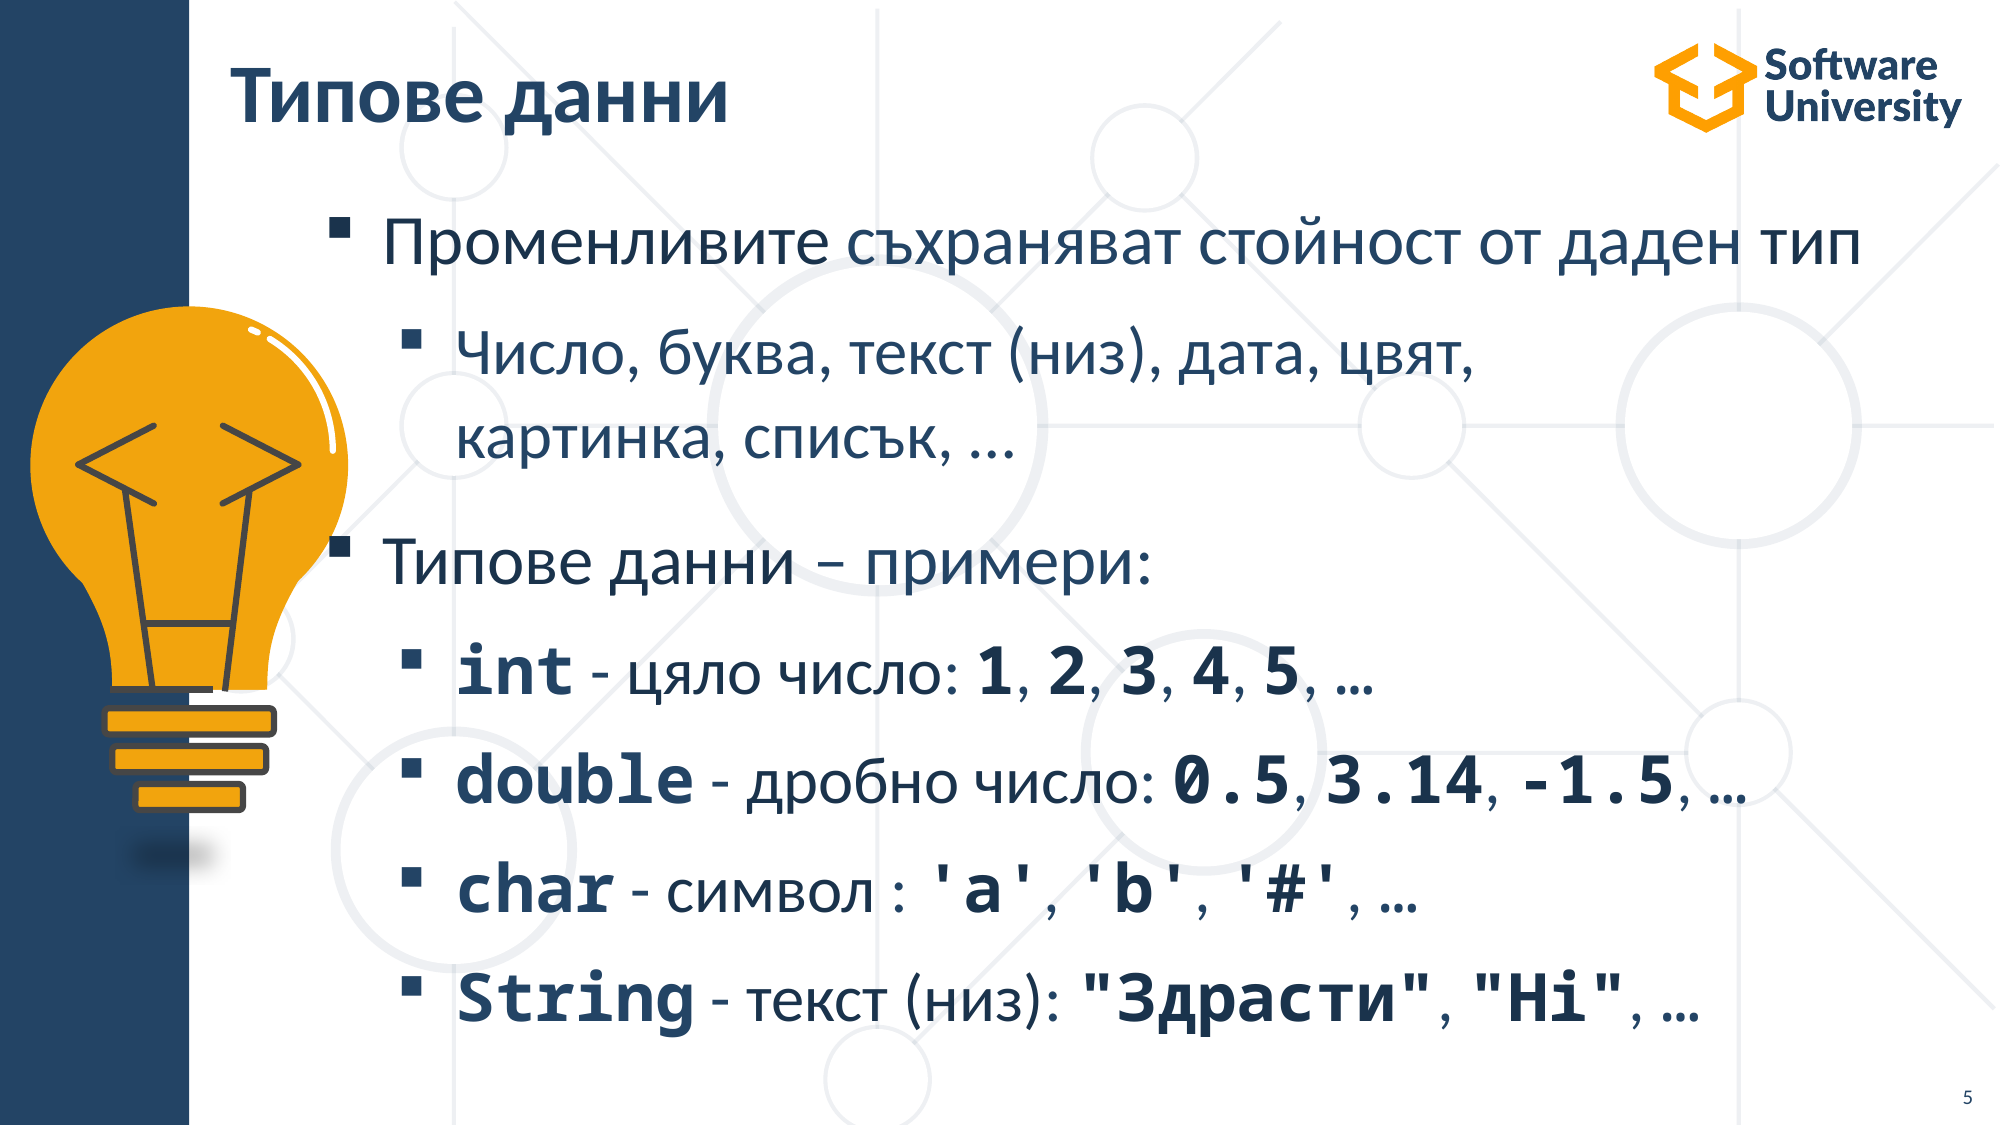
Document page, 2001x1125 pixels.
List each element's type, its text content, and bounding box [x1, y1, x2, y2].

picture [1641, 31, 1973, 145]
list Променливите съхраняват стойност от даден тип Число, буква, текст (низ), дата, цвят, картинка, списък, … Типове данни – примери: int - цяло число: 1, 2, 3, 4, 5, … double - дробно число: 0.5, 3.14, -1.5, … char - символ : 'a', 'b', '#', … String - текст (низ): "Здрасти", "Hi", … [306, 183, 1968, 1094]
text_box 5 [1927, 1067, 1989, 1117]
title Типове данни [212, 16, 1628, 162]
